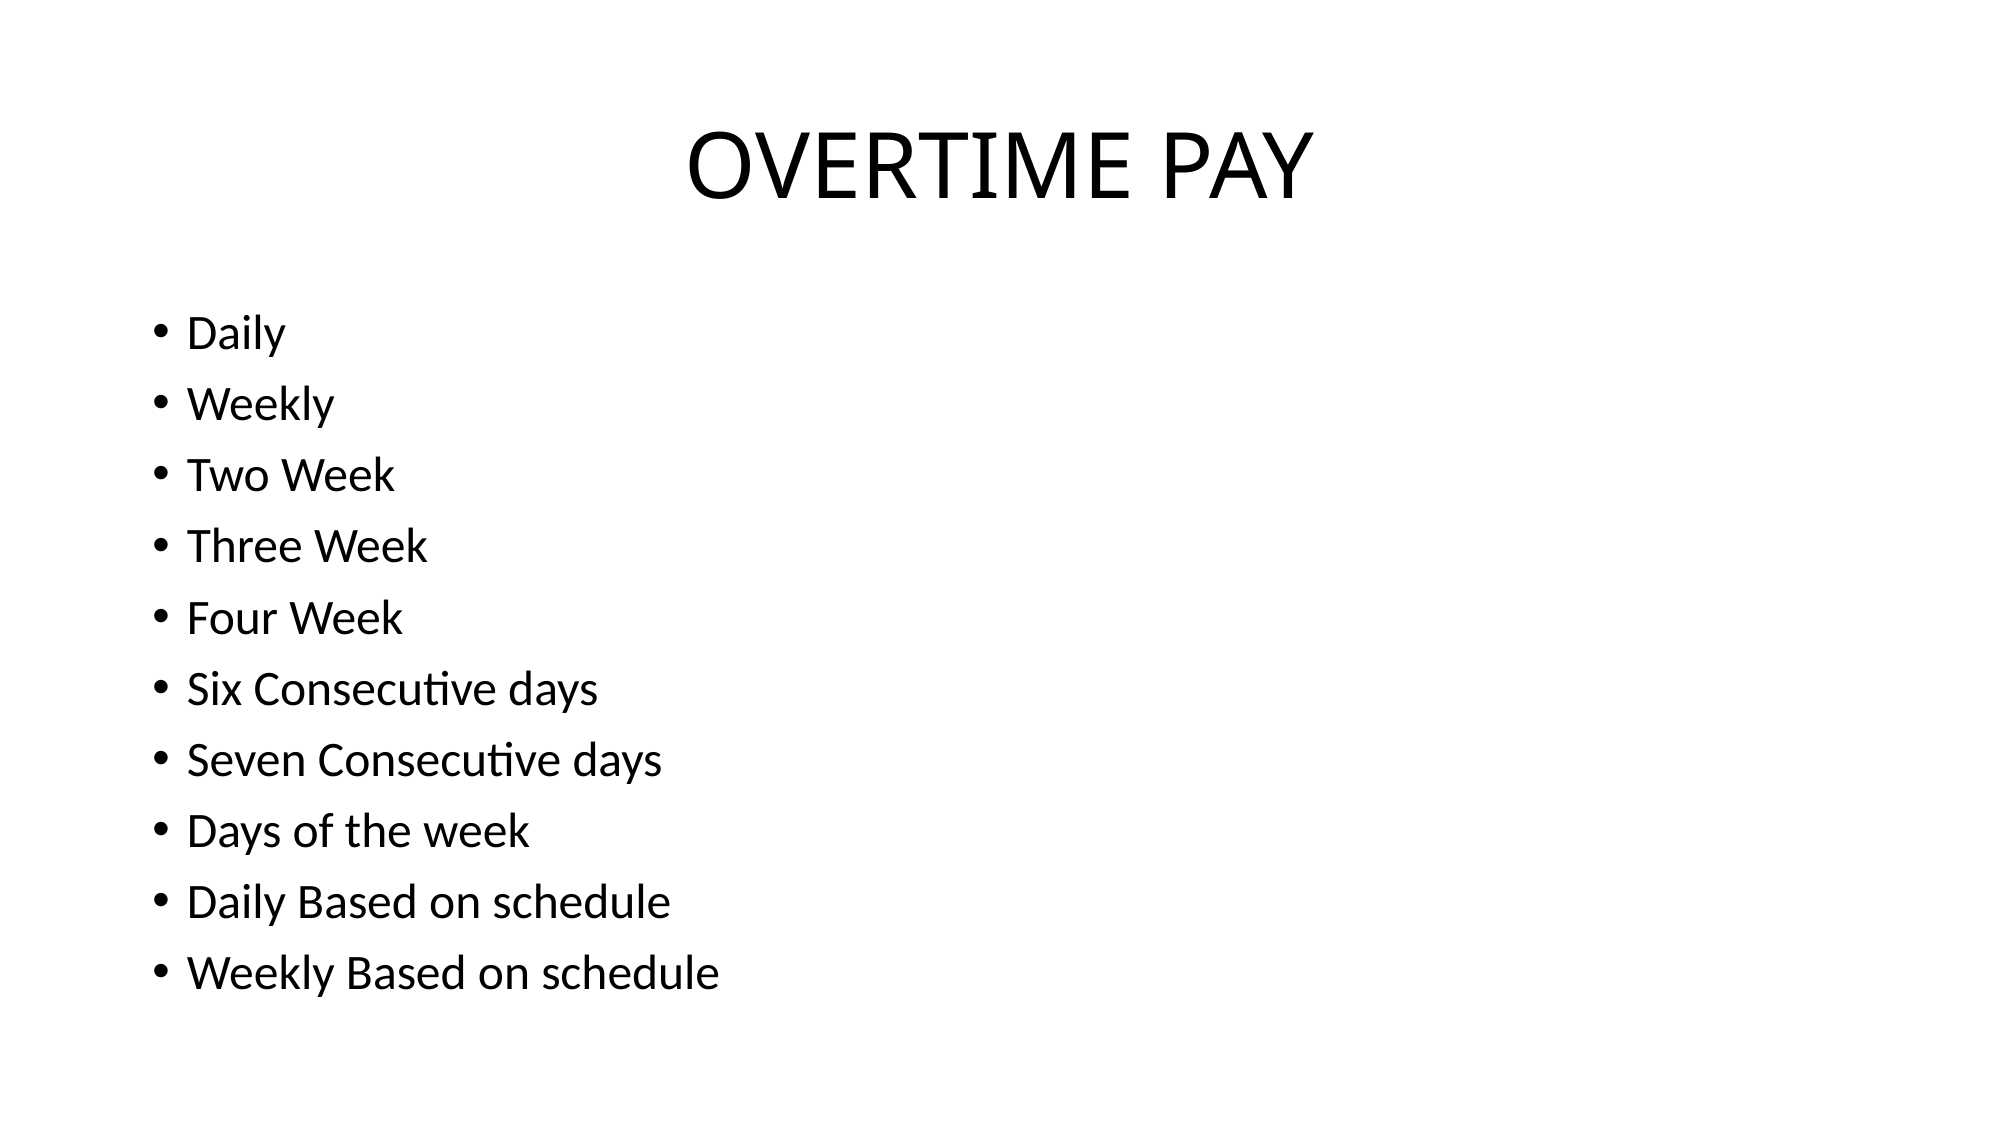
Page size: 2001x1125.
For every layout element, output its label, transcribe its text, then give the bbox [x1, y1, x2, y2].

list Daily Weekly Two Week Three Week Four Week Six Consecutive days Seven Consecutive days Days of the week Daily Based on schedule Weekly Based on schedule [137, 299, 1863, 1014]
title OVERTIME PAY [137, 59, 1863, 278]
